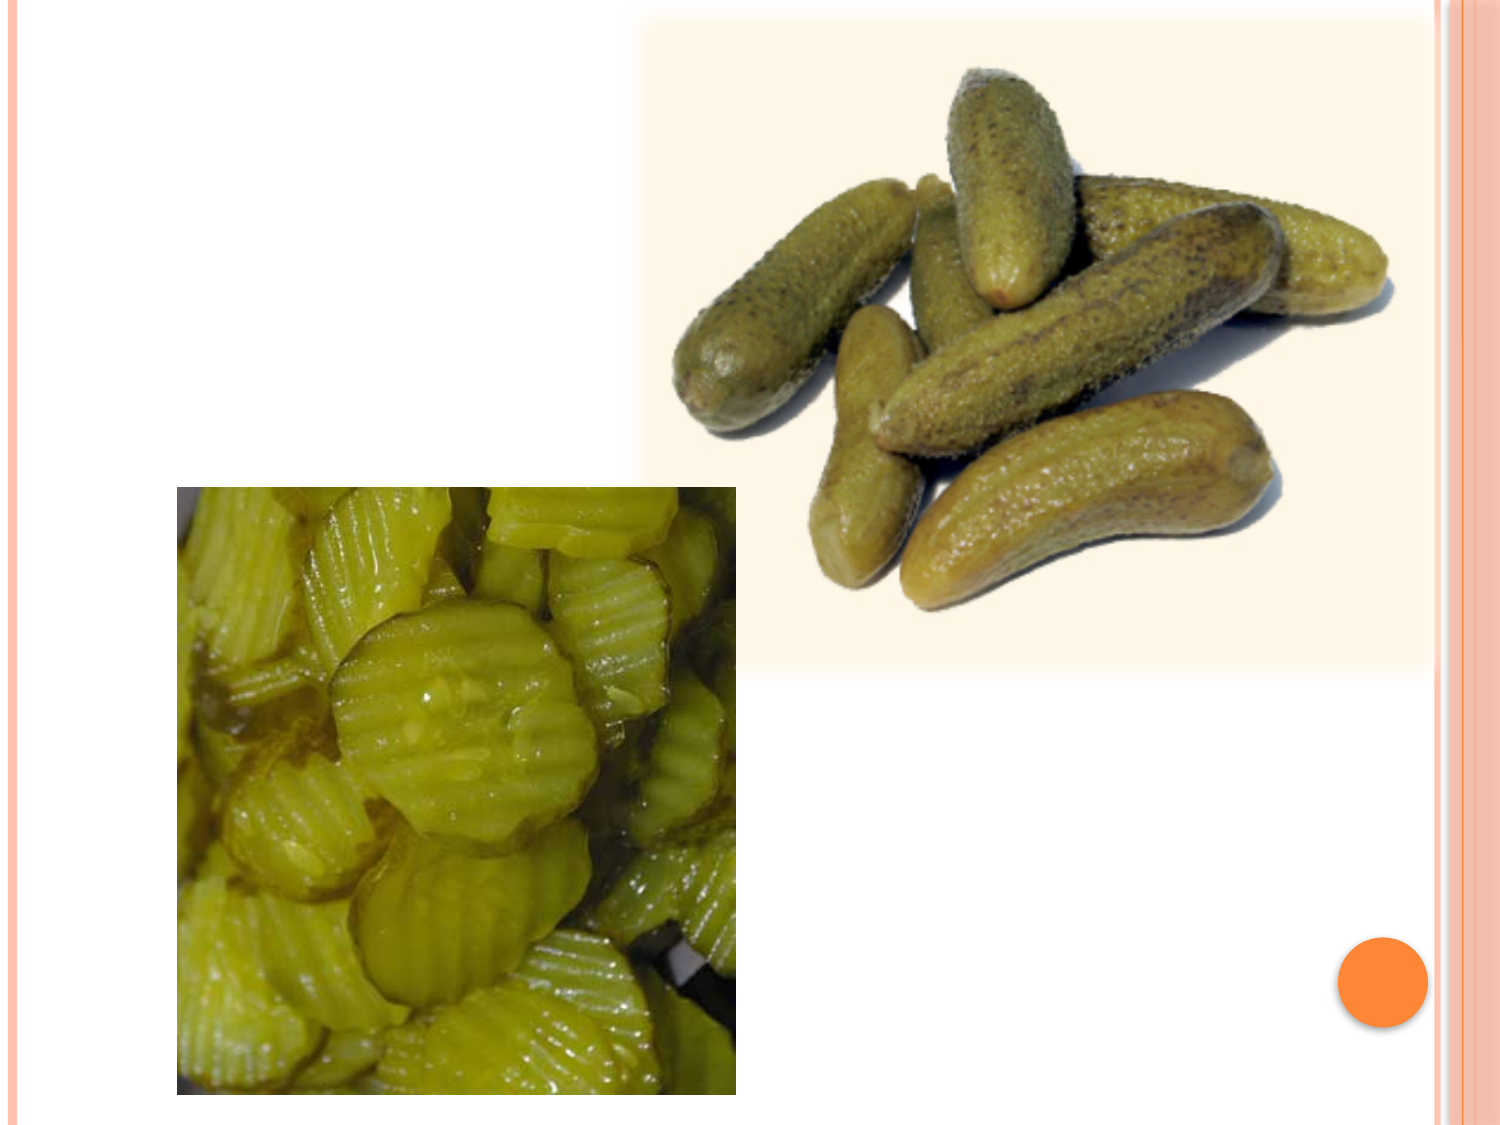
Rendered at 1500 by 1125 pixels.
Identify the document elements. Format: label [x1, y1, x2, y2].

picture [176, 0, 1453, 1096]
